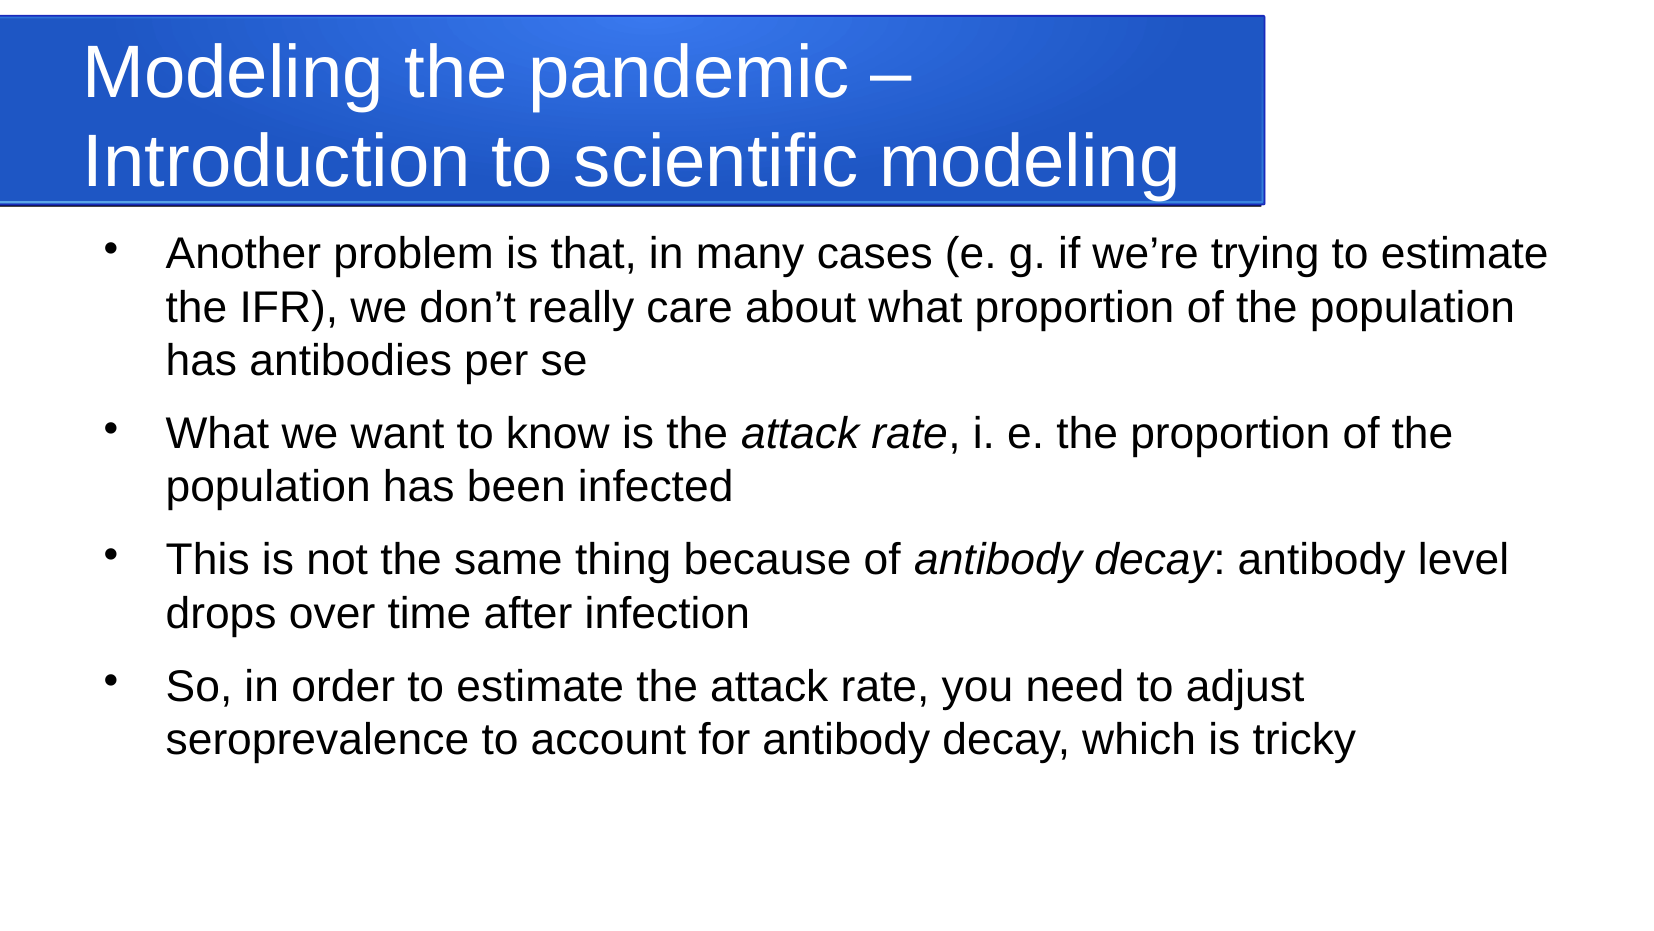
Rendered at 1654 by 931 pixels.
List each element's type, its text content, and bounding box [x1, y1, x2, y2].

picture [0, 13, 1269, 211]
text_box Modeling the pandemic – Introduction to scientific modeling [82, 23, 1235, 202]
text_box Another problem is that, in many cases (e. g. if we’re trying to estimate the IFR), we don’t really care about what proportion of the population has antibodies per se What we want to know is the attack rate, i. e. the proportion of the population has been infected This is not the same thing because of antibody decay: antibody level drops over time after infection So, in order to estimate the attack rate, you need to adjust seroprevalence to account for antibody decay, which is tricky [82, 224, 1571, 764]
